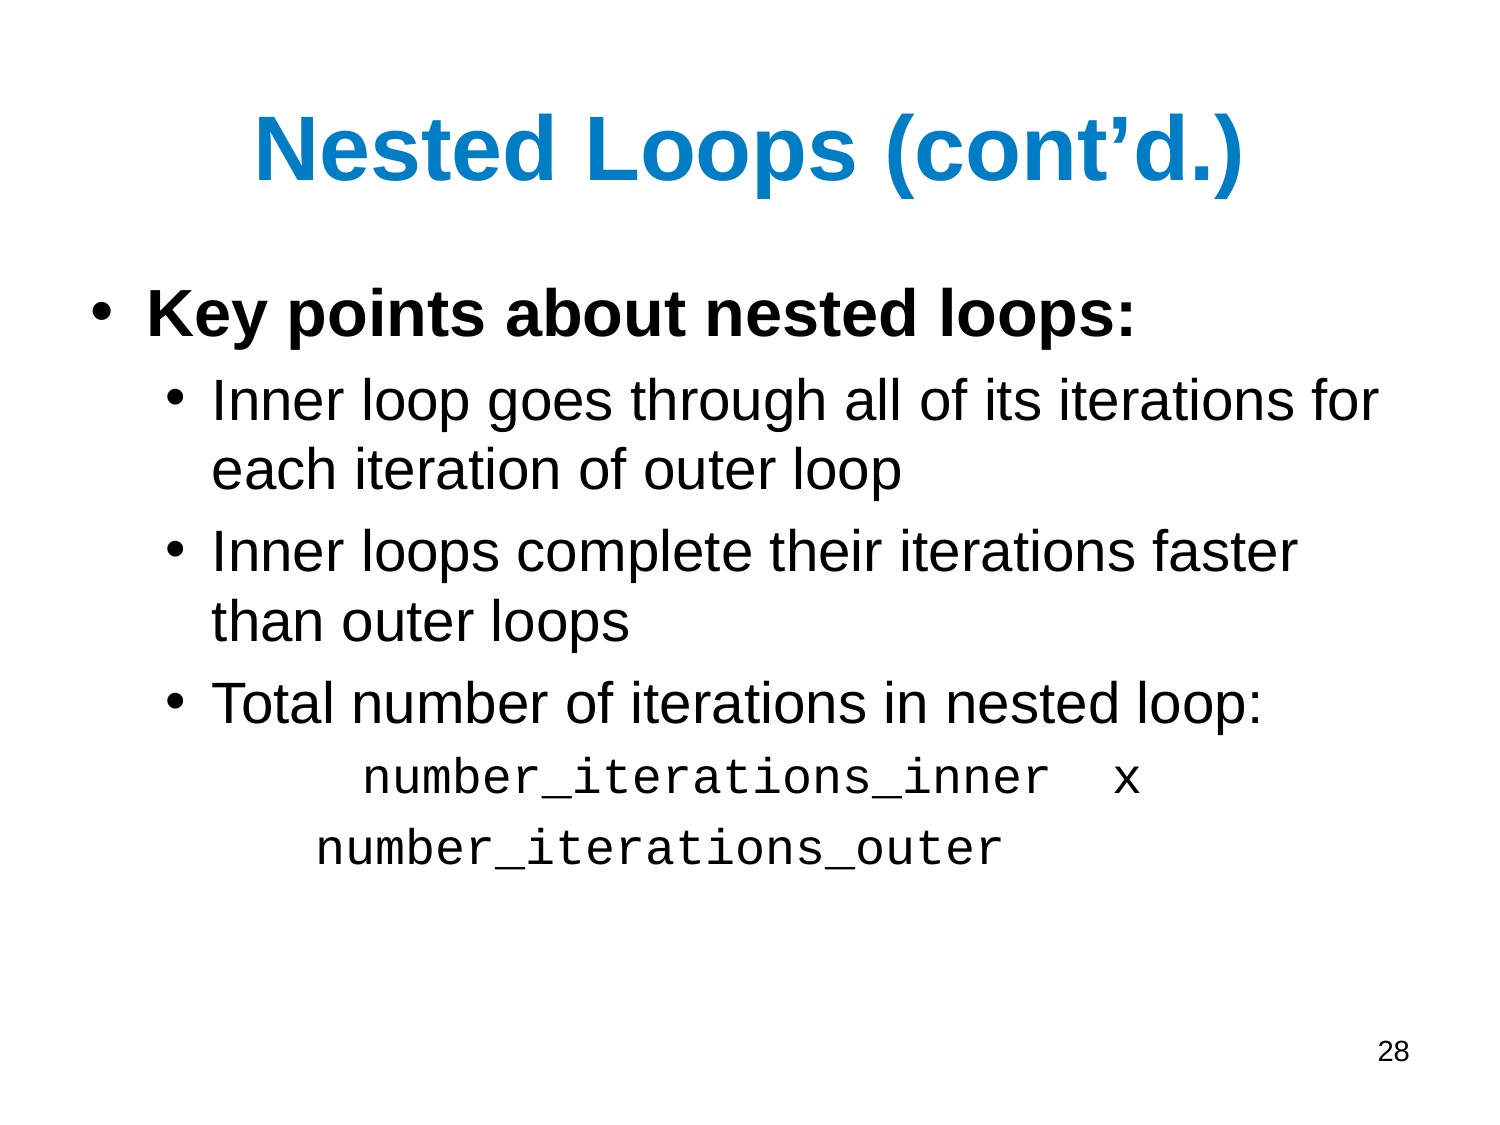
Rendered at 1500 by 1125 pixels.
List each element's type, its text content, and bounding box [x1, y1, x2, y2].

slide_number 28 [1074, 1024, 1426, 1103]
title Nested Loops (cont’d.) [75, 50, 1425, 238]
list Key points about nested loops: Inner loop goes through all of its iterations for each iteration of outer loop Inner loops complete their iterations faster than outer loops Total number of iterations in nested loop: number_iterations_inner x number_iterations_outer [75, 262, 1425, 1005]
